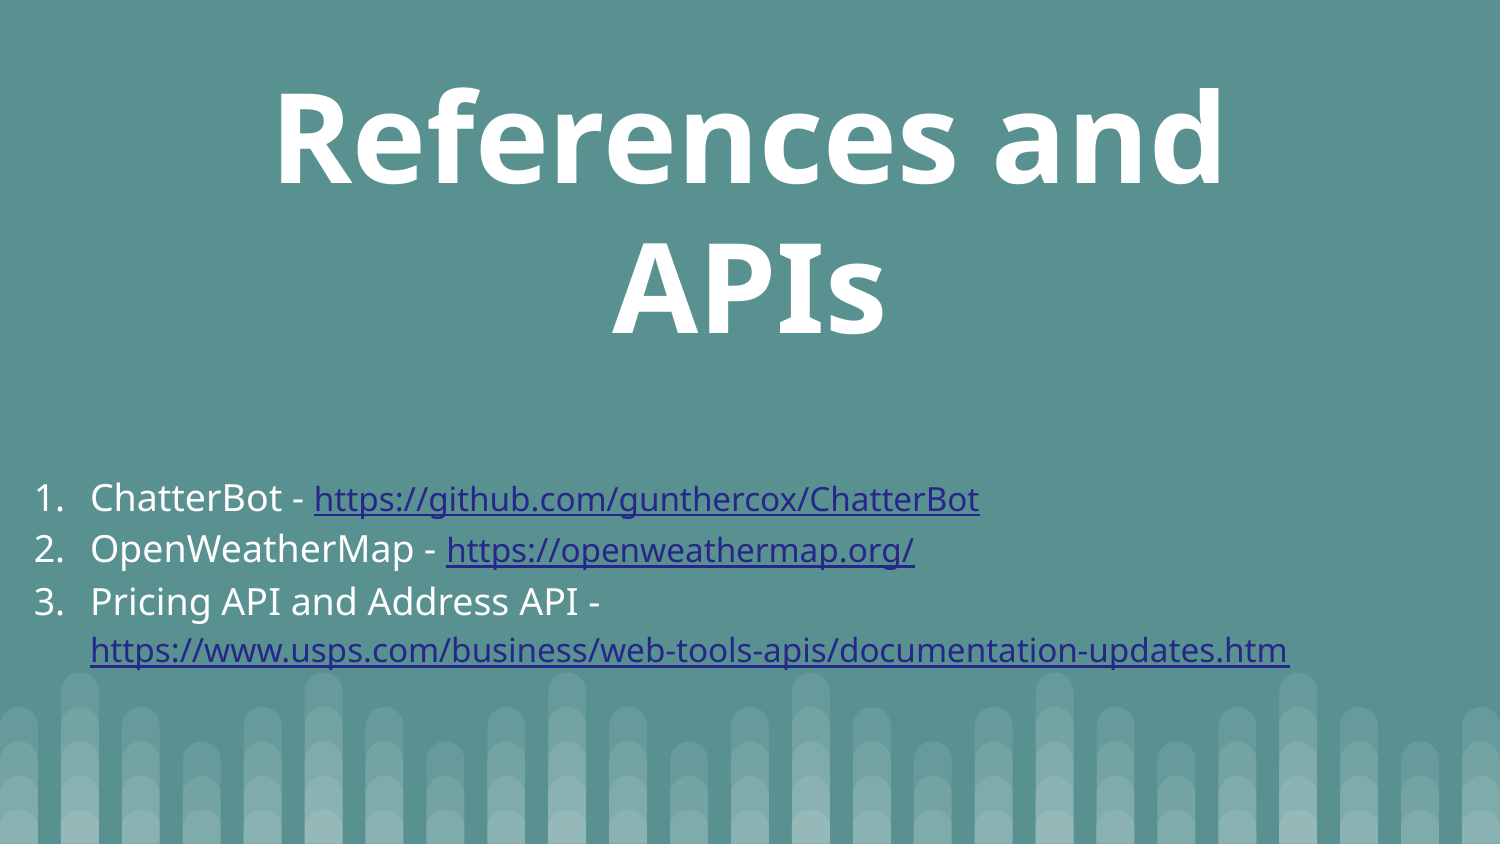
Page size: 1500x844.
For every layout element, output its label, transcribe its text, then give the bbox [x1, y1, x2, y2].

title References and APIs [227, 55, 1273, 362]
list ChatterBot - https://github.com/gunthercox/ChatterBot OpenWeatherMap - https://openweathermap.org/ Pricing API and Address API - https://www.usps.com/business/web-tools-apis/documentation-updates.htm [0, 451, 1500, 635]
